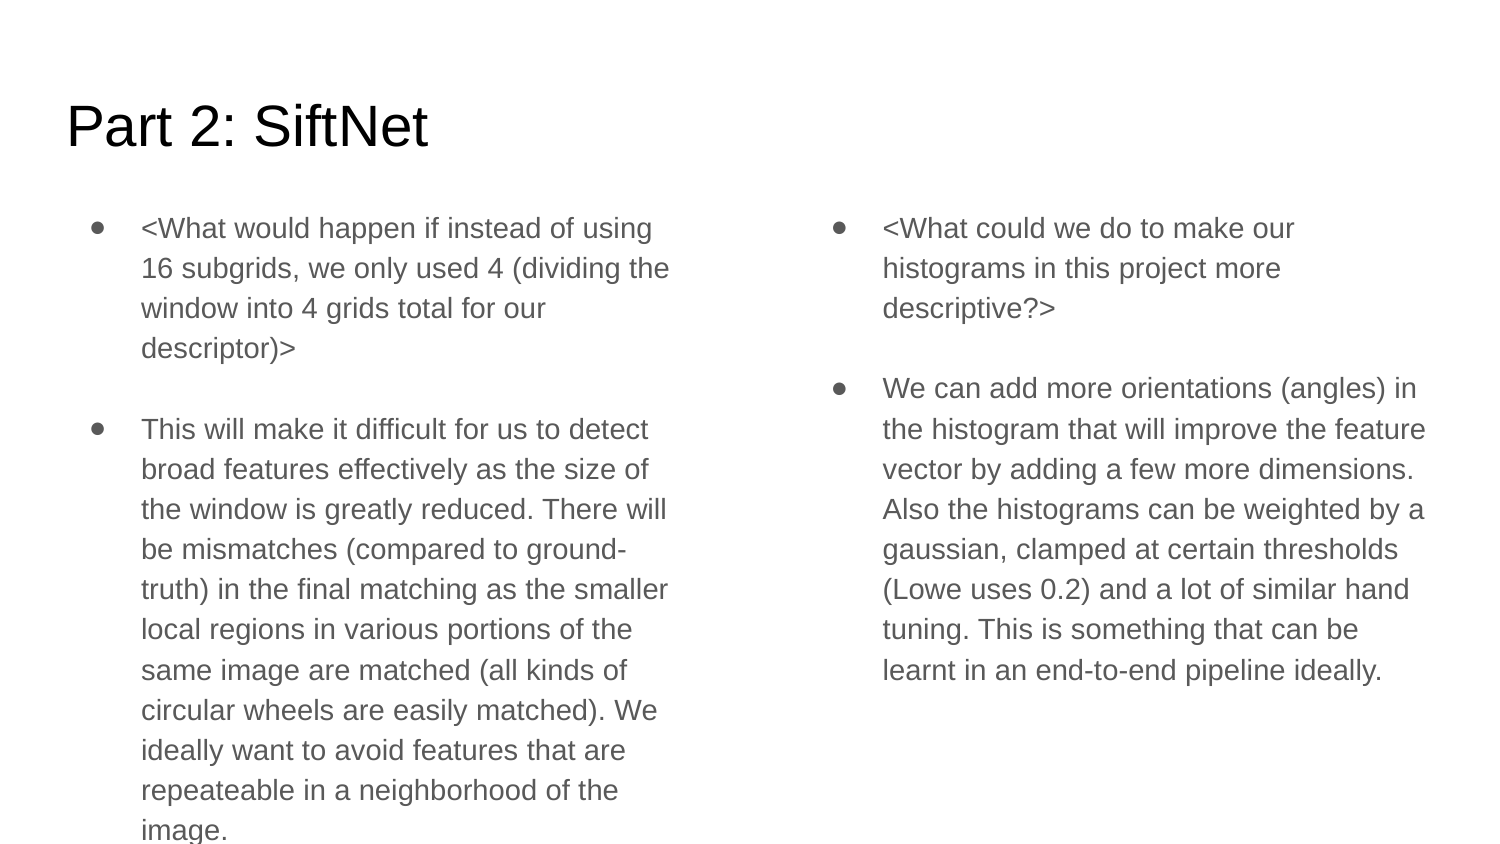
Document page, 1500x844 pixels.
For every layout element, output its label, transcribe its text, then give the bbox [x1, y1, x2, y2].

list <What would happen if instead of using 16 subgrids, we only used 4 (dividing the window into 4 grids total for our descriptor)> This will make it difficult for us to detect broad features effectively as the size of the window is greatly reduced. There will be mismatches (compared to ground-truth) in the final matching as the smaller local regions in various portions of the same image are matched (all kinds of circular wheels are easily matched). We ideally want to avoid features that are repeateable in a neighborhood of the image. [51, 189, 708, 750]
title Part 2: SiftNet [51, 72, 1449, 167]
list <What could we do to make our histograms in this project more descriptive?> We can add more orientations (angles) in the histogram that will improve the feature vector by adding a few more dimensions. Also the histograms can be weighted by a gaussian, clamped at certain thresholds (Lowe uses 0.2) and a lot of similar hand tuning. This is something that can be learnt in an end-to-end pipeline ideally. [792, 189, 1449, 750]
